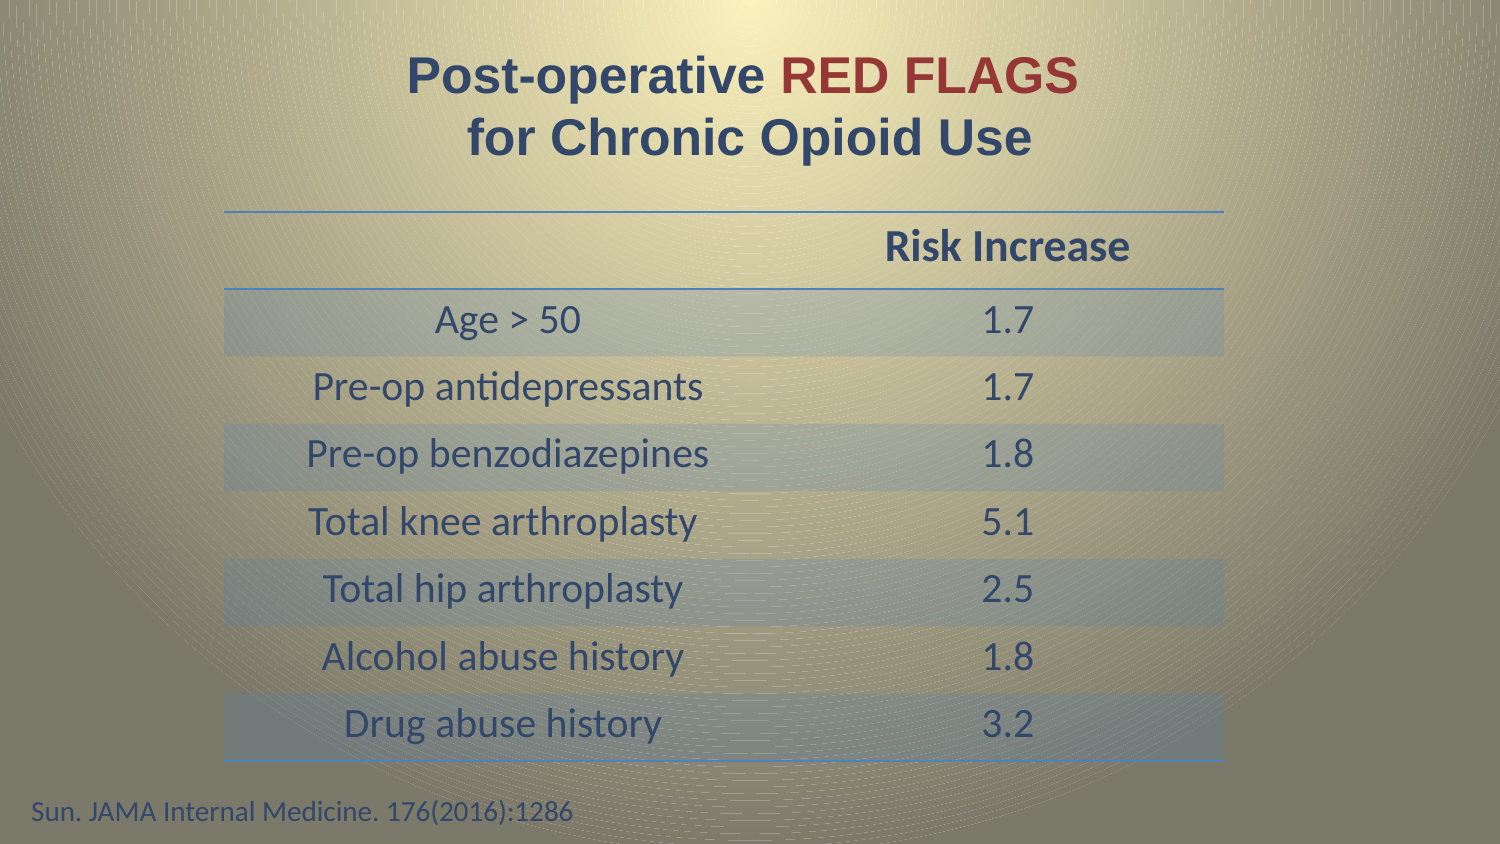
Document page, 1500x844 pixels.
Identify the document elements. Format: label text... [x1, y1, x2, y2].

table_cell Total knee arthroplasty [224, 491, 792, 559]
table_cell 1.8 [792, 626, 1224, 694]
table_cell 1.8 [792, 424, 1224, 491]
table_header Risk Increase [792, 213, 1224, 288]
table_cell Drug abuse history [224, 694, 792, 760]
title Post-operative RED FLAGS for Chronic Opioid Use [75, 33, 1425, 175]
table_cell Alcohol abuse history [224, 626, 792, 694]
table_cell Age > 50 [224, 290, 792, 356]
table_cell 5.1 [792, 491, 1224, 559]
table_header [224, 213, 792, 288]
table_cell 2.5 [792, 559, 1224, 626]
table_cell 1.7 [792, 290, 1224, 356]
table_cell 3.2 [792, 694, 1224, 760]
table_cell Pre-op antidepressants [224, 356, 792, 424]
table_cell 1.7 [792, 356, 1224, 424]
table_cell Total hip arthroplasty [224, 559, 792, 626]
table_cell Pre-op benzodiazepines [224, 424, 792, 491]
text_box Sun. JAMA Internal Medicine. 176(2016):1286 [16, 784, 590, 835]
